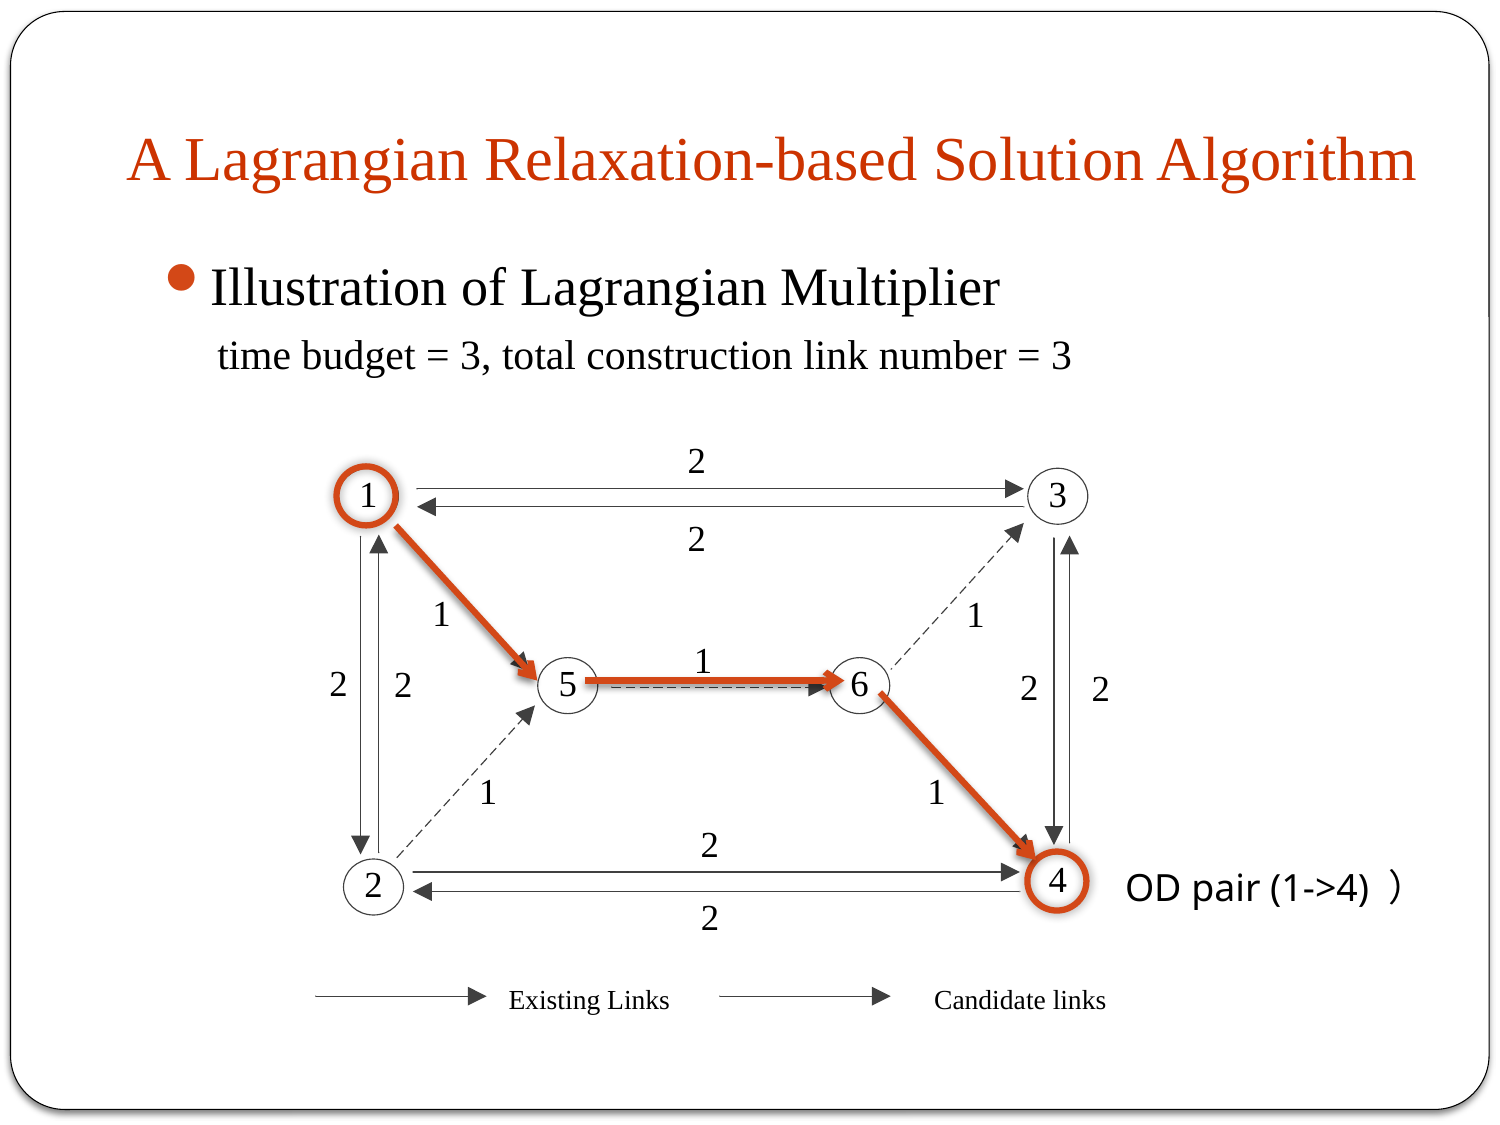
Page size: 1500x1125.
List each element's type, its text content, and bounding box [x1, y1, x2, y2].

title A Lagrangian Relaxation-based Solution Algorithm [112, 66, 1459, 209]
list Illustration of Lagrangian Multiplier time budget = 3, total construction link number = 3 [150, 243, 1425, 988]
text_box OD pair (1->4) ） [1145, 856, 1441, 916]
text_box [395, 525, 538, 681]
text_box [288, 428, 1140, 1036]
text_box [879, 692, 1037, 861]
